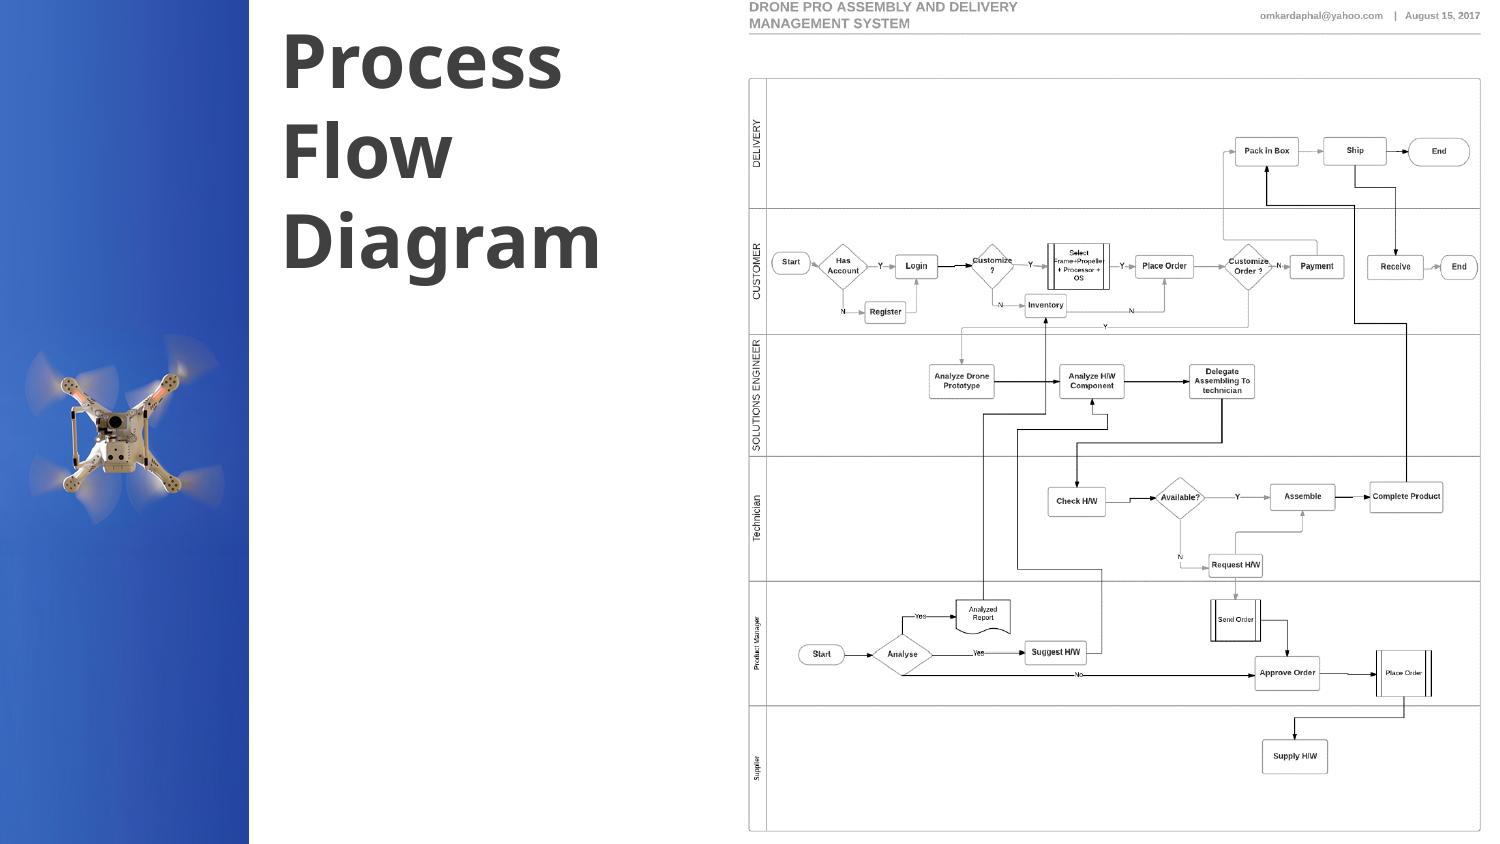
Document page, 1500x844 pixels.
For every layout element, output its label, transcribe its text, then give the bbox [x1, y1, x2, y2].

title Process Flow Diagram [1495, 76, 1500, 222]
title Process Flow Diagram [265, 76, 721, 222]
picture [0, 0, 1500, 844]
